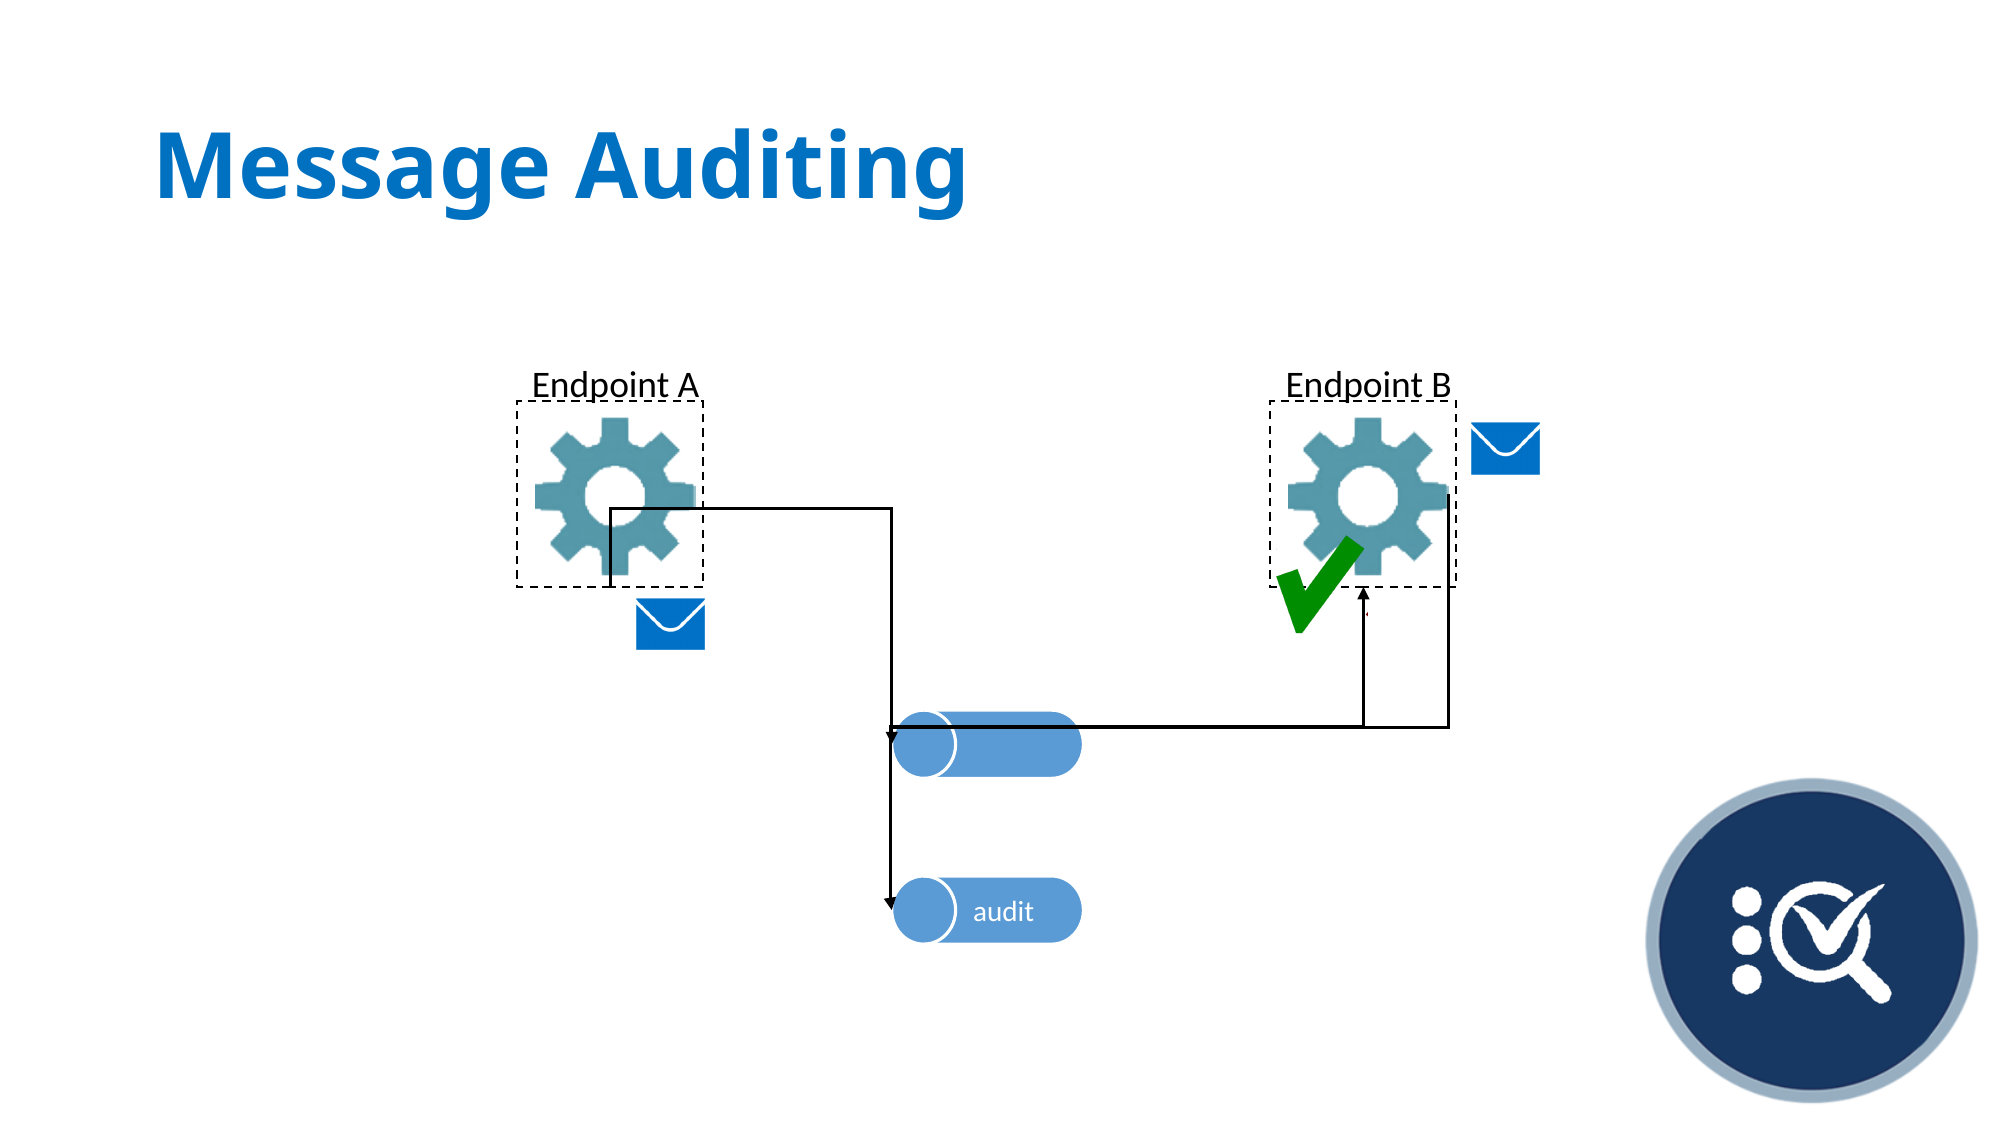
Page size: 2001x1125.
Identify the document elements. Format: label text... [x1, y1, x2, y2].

picture [1276, 531, 1368, 636]
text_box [1627, 760, 1992, 1119]
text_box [1270, 401, 1457, 587]
text_box Endpoint B [1266, 352, 1472, 413]
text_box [1083, 493, 1449, 910]
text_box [610, 586, 892, 745]
text_box Endpoint A [513, 352, 718, 413]
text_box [517, 401, 704, 587]
text_box audit [890, 874, 1085, 946]
text_box [892, 729, 1083, 780]
text_box [895, 708, 1080, 725]
title Message Auditing [137, 59, 1863, 278]
picture [1466, 418, 1546, 480]
